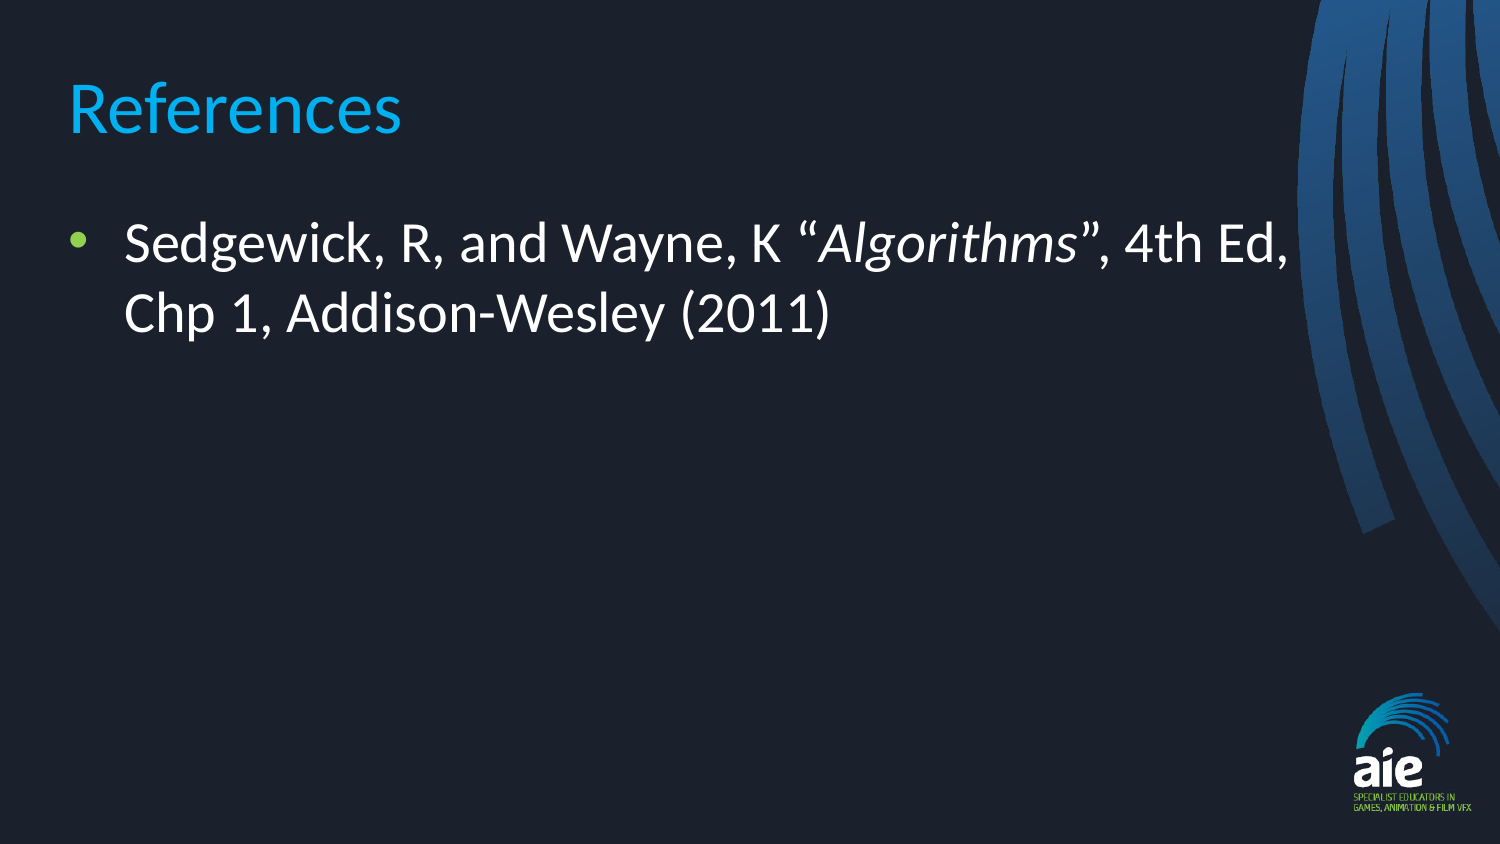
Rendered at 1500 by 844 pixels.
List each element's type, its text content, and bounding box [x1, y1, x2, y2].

list Sedgewick, R, and Wayne, K “Algorithms”, 4th Ed, Chp 1, Addison-Wesley (2011) [53, 196, 1376, 754]
title References [53, 33, 1425, 175]
picture [0, 0, 1500, 844]
